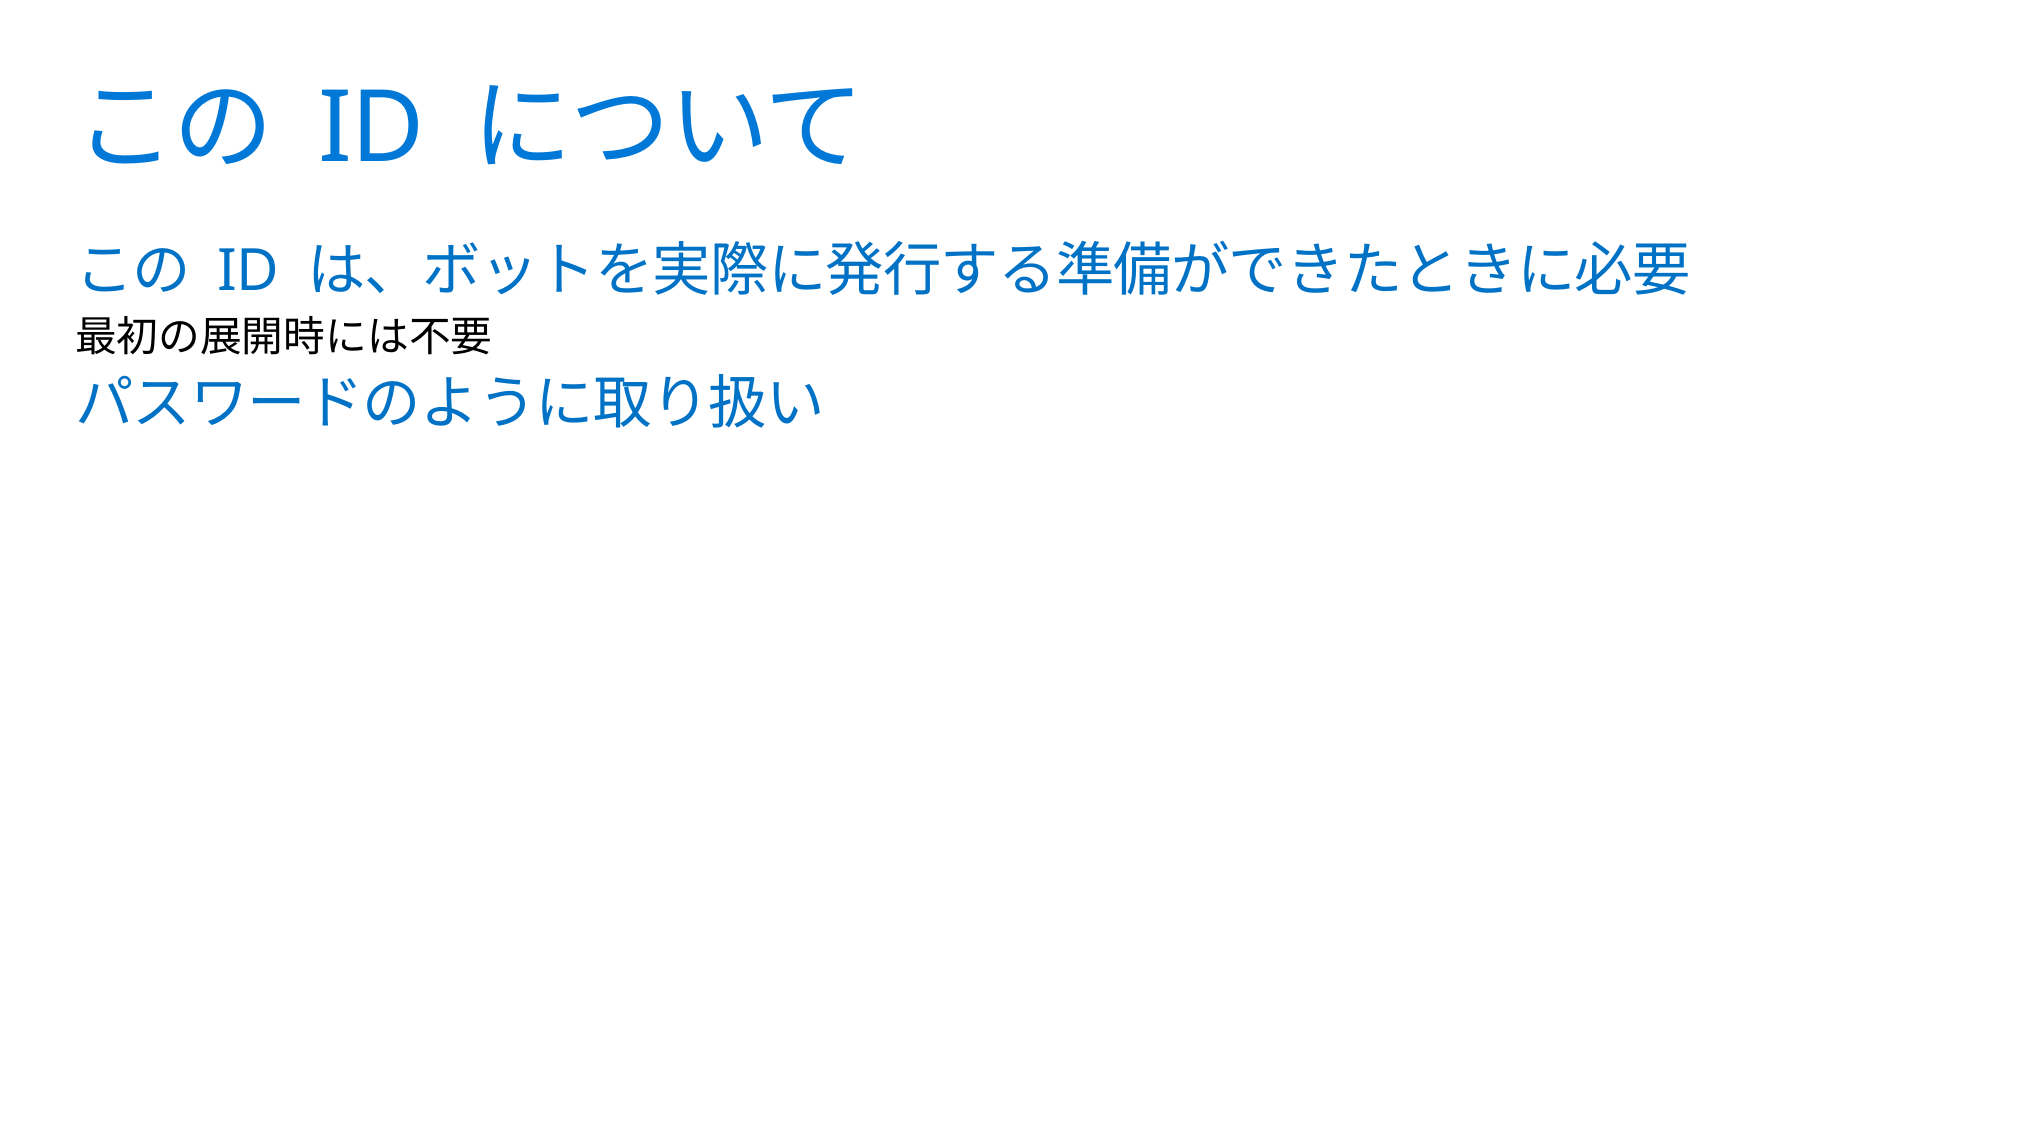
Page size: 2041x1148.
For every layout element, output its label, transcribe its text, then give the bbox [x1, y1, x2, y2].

title この ID について [60, 60, 1980, 210]
list この ID は、ボットを実際に発行する準備ができたときに必要 最初の展開時には不要 パスワードのように取り扱い [60, 225, 1980, 454]
